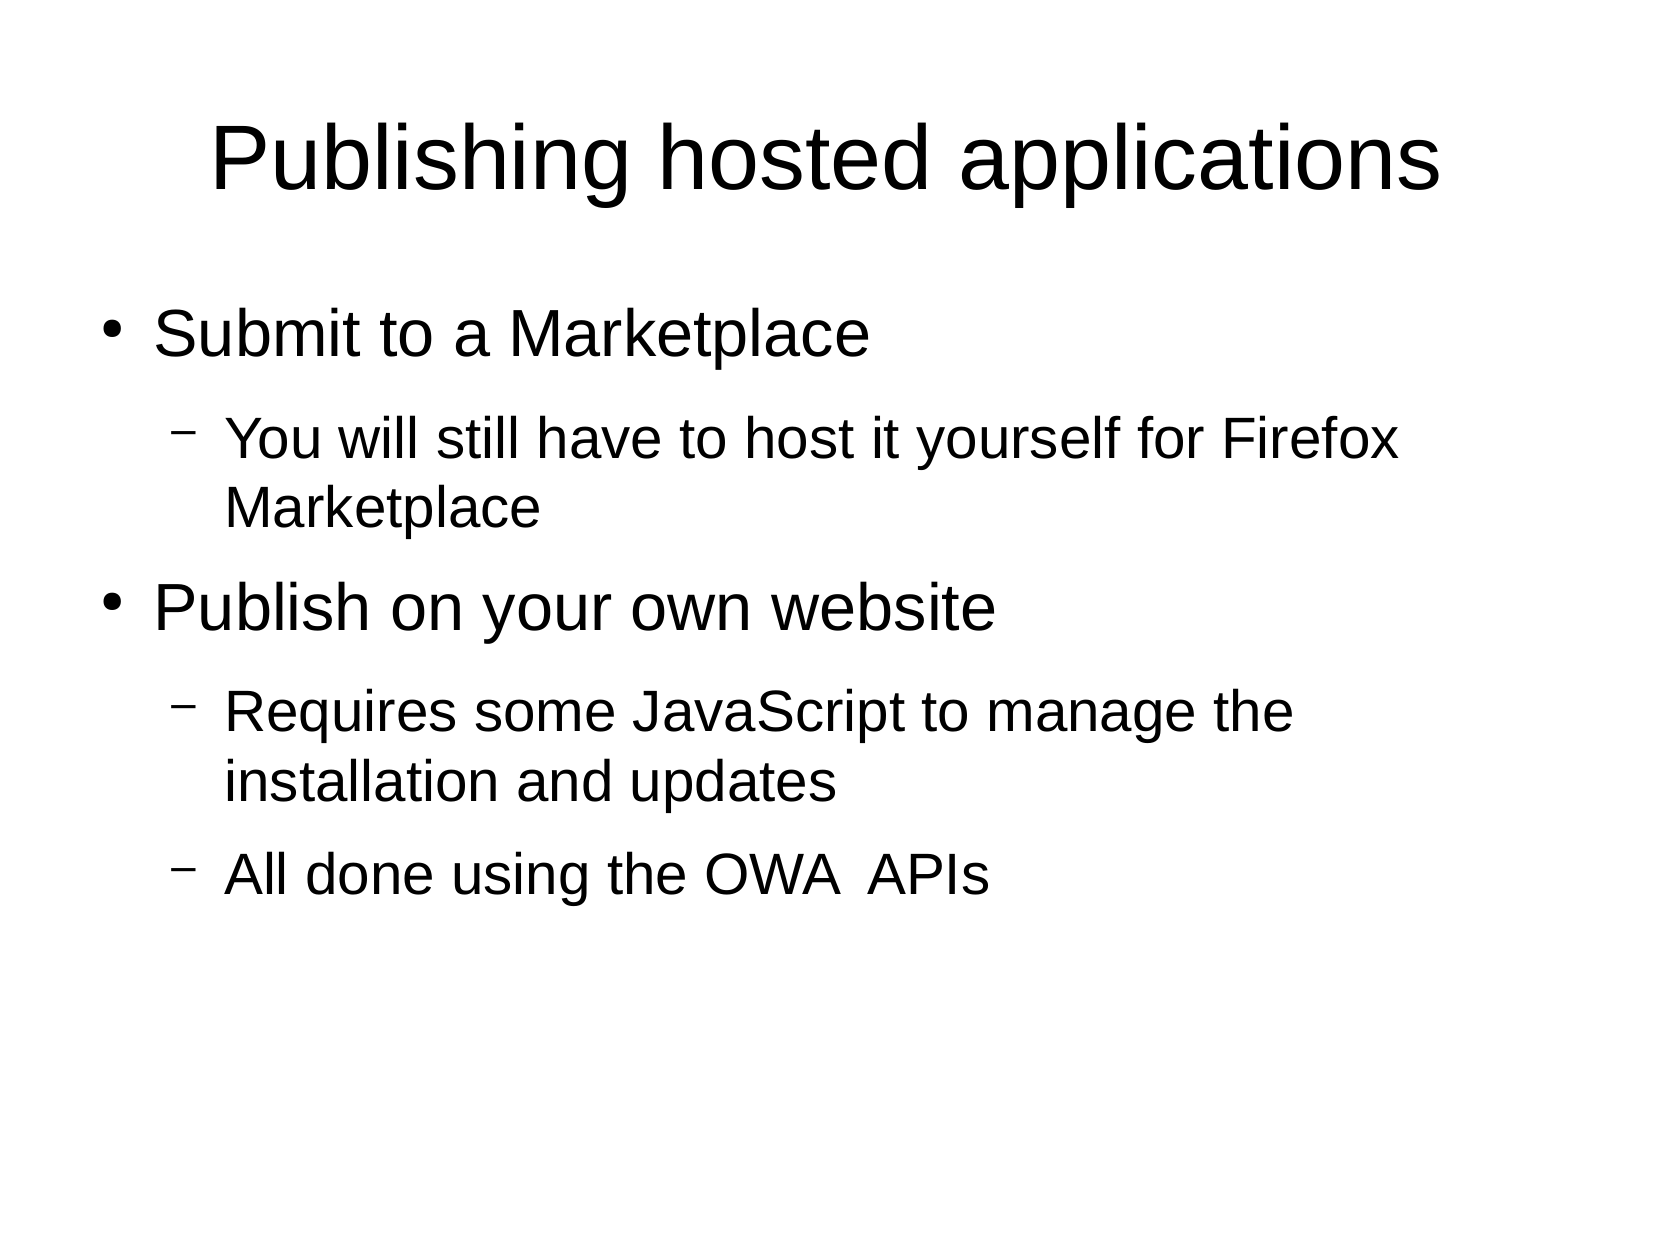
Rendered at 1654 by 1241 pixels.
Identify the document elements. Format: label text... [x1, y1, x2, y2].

title Publishing hosted applications [82, 49, 1571, 257]
list Submit to a Marketplace You will still have to host it yourself for Firefox Marketplace Publish on your own website Requires some JavaScript to manage the installation and updates All done using the OWA APIs [82, 290, 1538, 1010]
